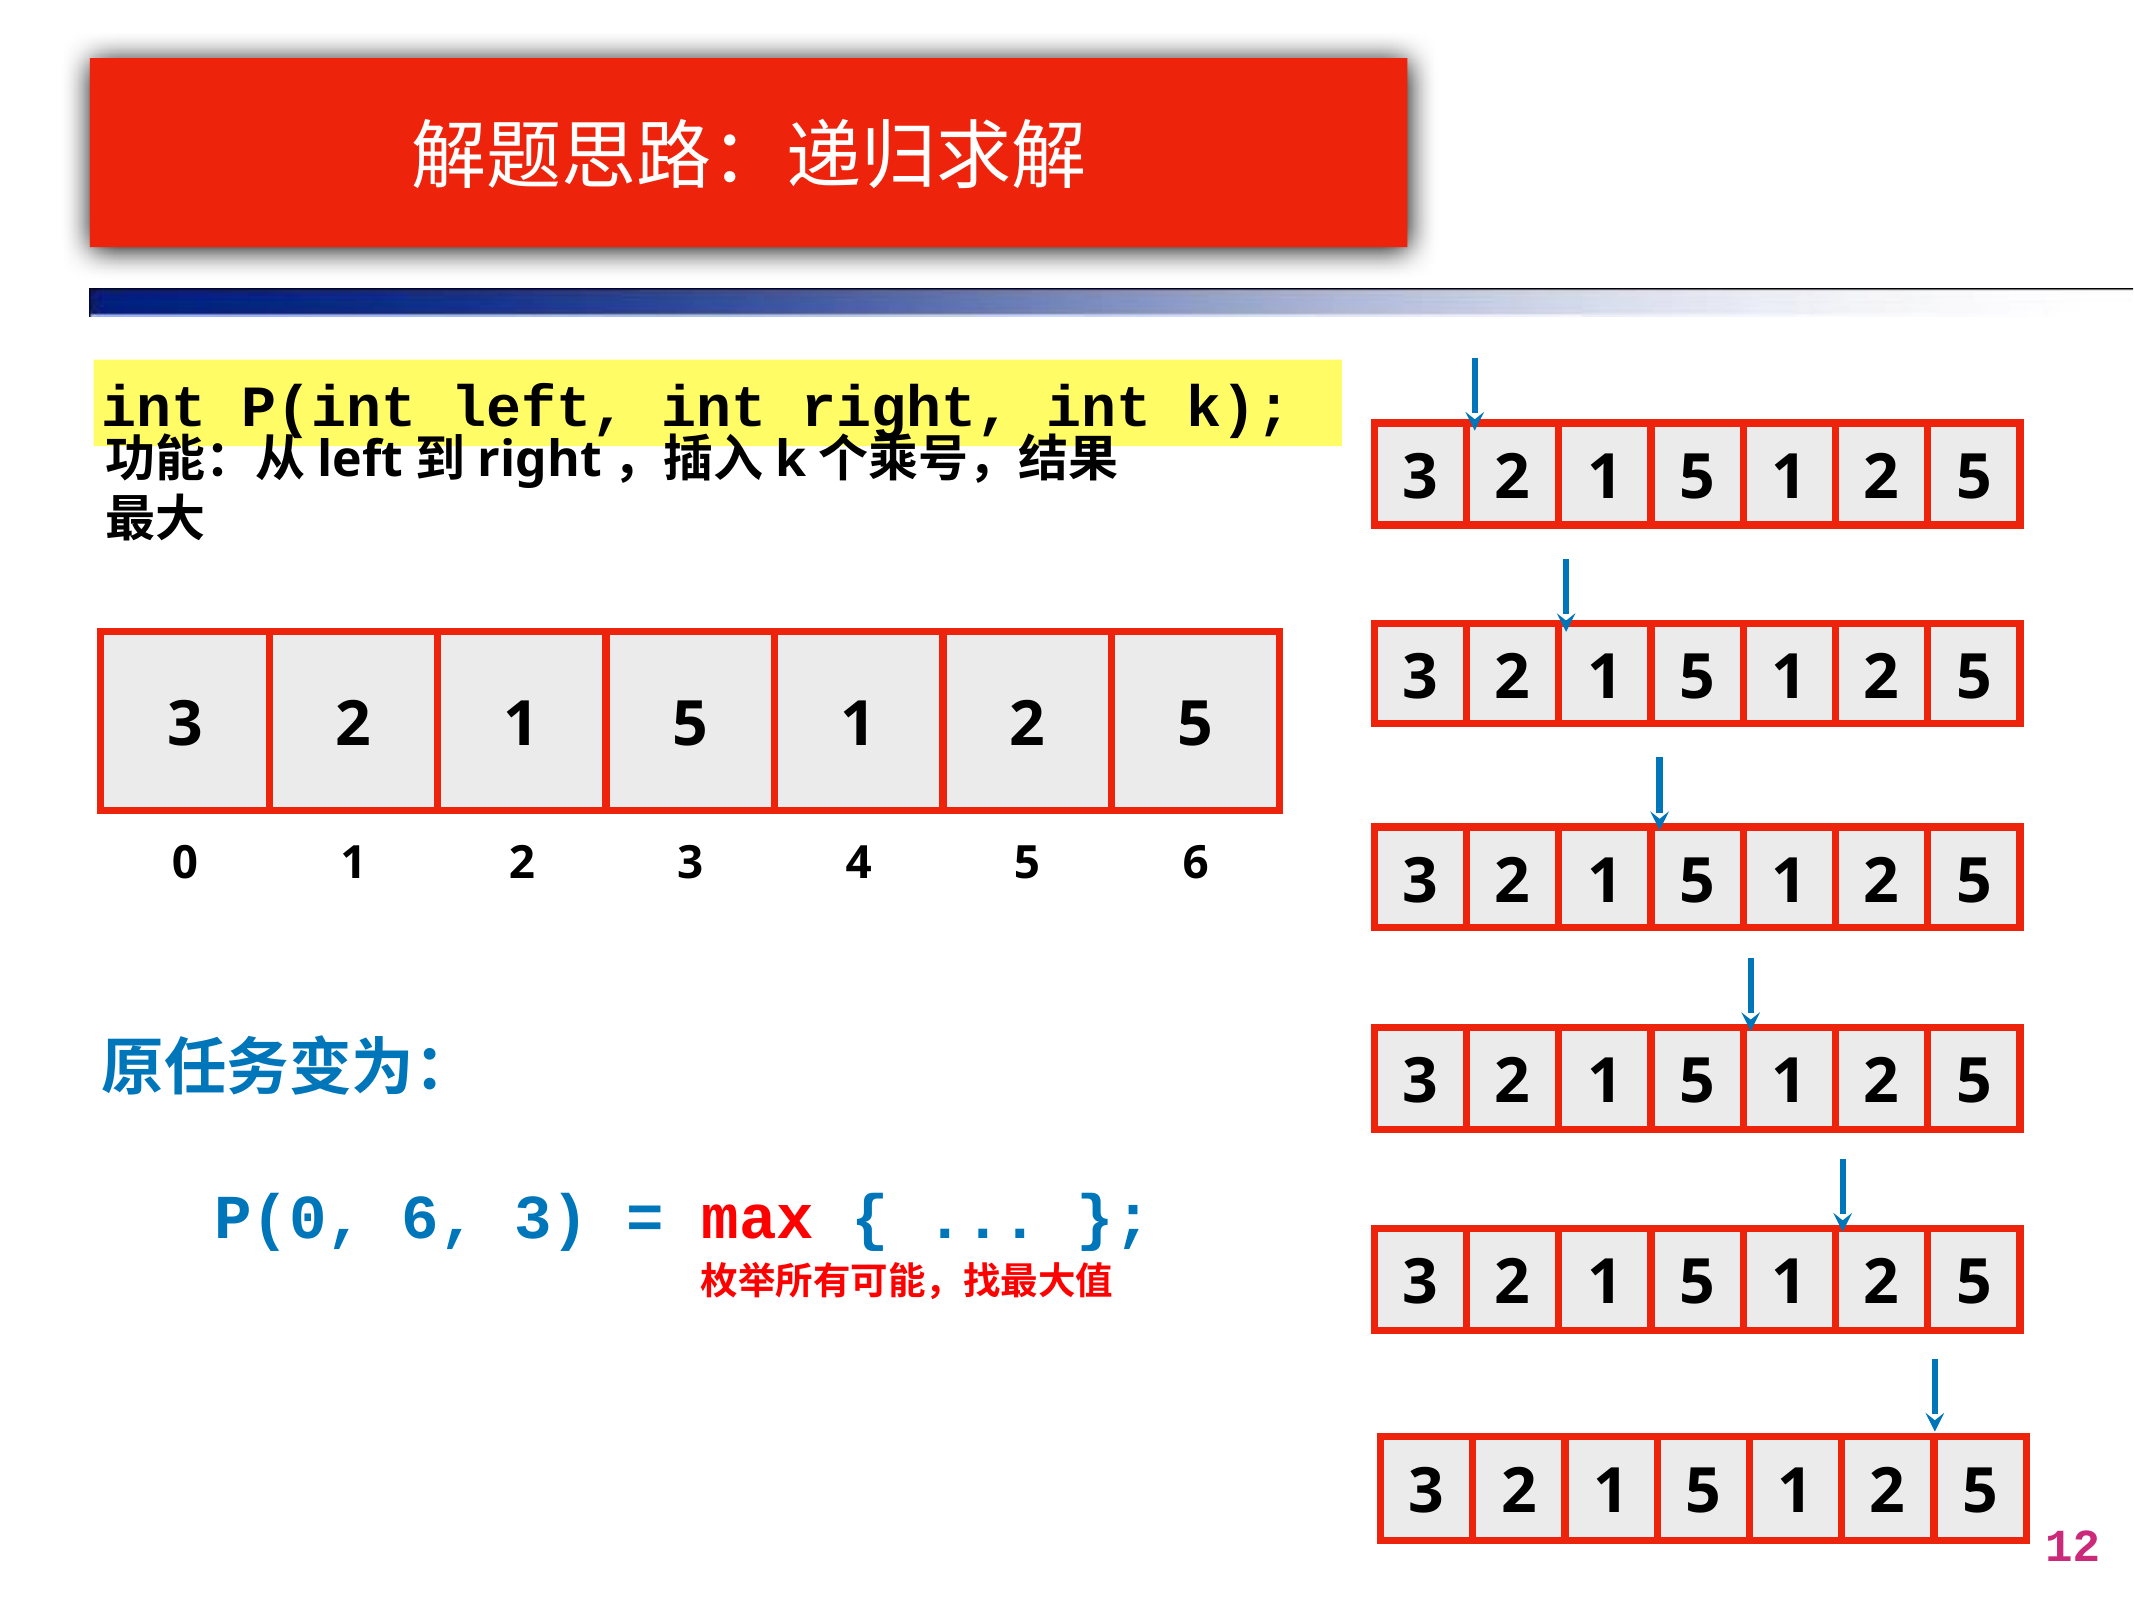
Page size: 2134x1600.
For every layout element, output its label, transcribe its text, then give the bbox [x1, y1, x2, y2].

table_header 3 [104, 635, 266, 807]
text_box 枚举所有可能，找最大值 [692, 1248, 1122, 1311]
table_header 2 [273, 635, 434, 807]
table_header 1 [778, 635, 939, 807]
text_box int P(int left, int right, int k); [93, 359, 1342, 447]
table_header 5 [1115, 635, 1276, 807]
table_cell 0 [101, 814, 269, 910]
table_cell 3 [606, 814, 775, 910]
table_cell 5 [943, 814, 1111, 910]
table_cell 4 [775, 814, 943, 910]
text_box 功能：从left到right，插入k个乘号，结果最大 [97, 417, 1134, 555]
table_header 1 [441, 635, 602, 807]
picture [89, 288, 2134, 317]
table_cell 2 [438, 814, 606, 910]
title 解题思路：递归求解 [89, 57, 1408, 248]
table_cell 1 [269, 814, 438, 910]
table_cell 6 [1111, 814, 1280, 910]
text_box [1374, 357, 2027, 1541]
table_header 5 [610, 635, 771, 807]
slide_number 12 [2031, 1504, 2112, 1582]
table_header 2 [947, 635, 1108, 807]
text_box 原任务变为： P(0, 6, 3) = max { ... }; [93, 1018, 1189, 1260]
